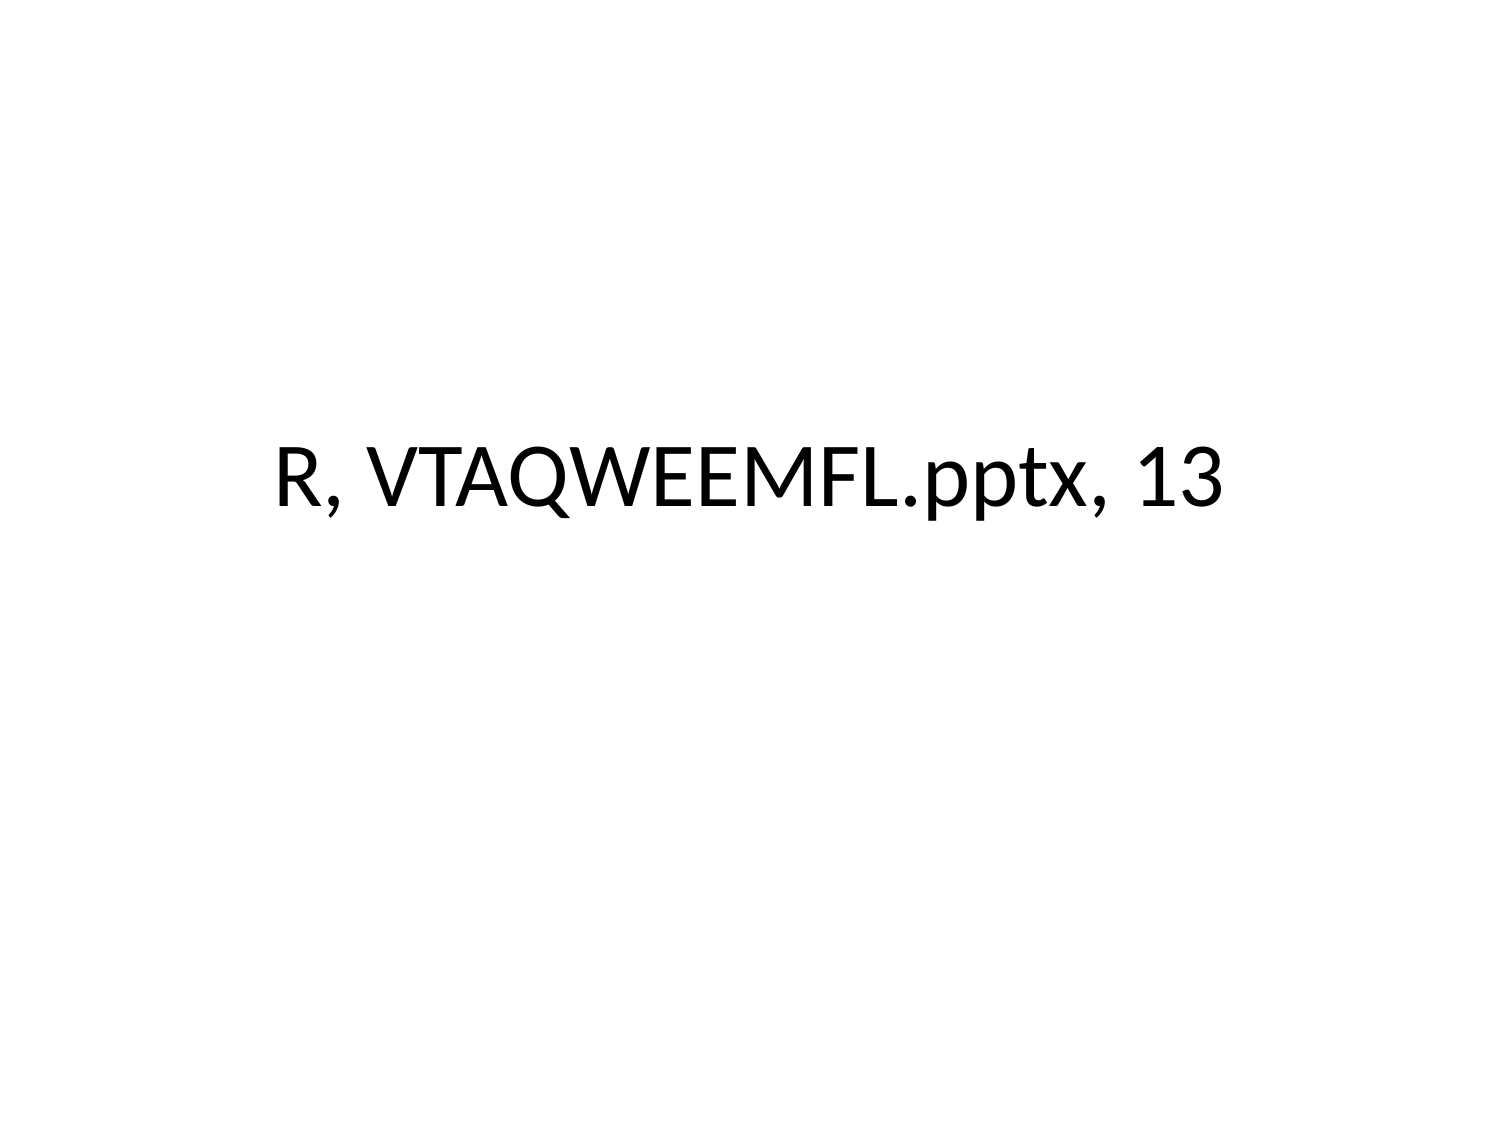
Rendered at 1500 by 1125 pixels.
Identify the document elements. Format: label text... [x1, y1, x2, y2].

title R, VTAQWEEMFL.pptx, 13 [112, 349, 1388, 591]
